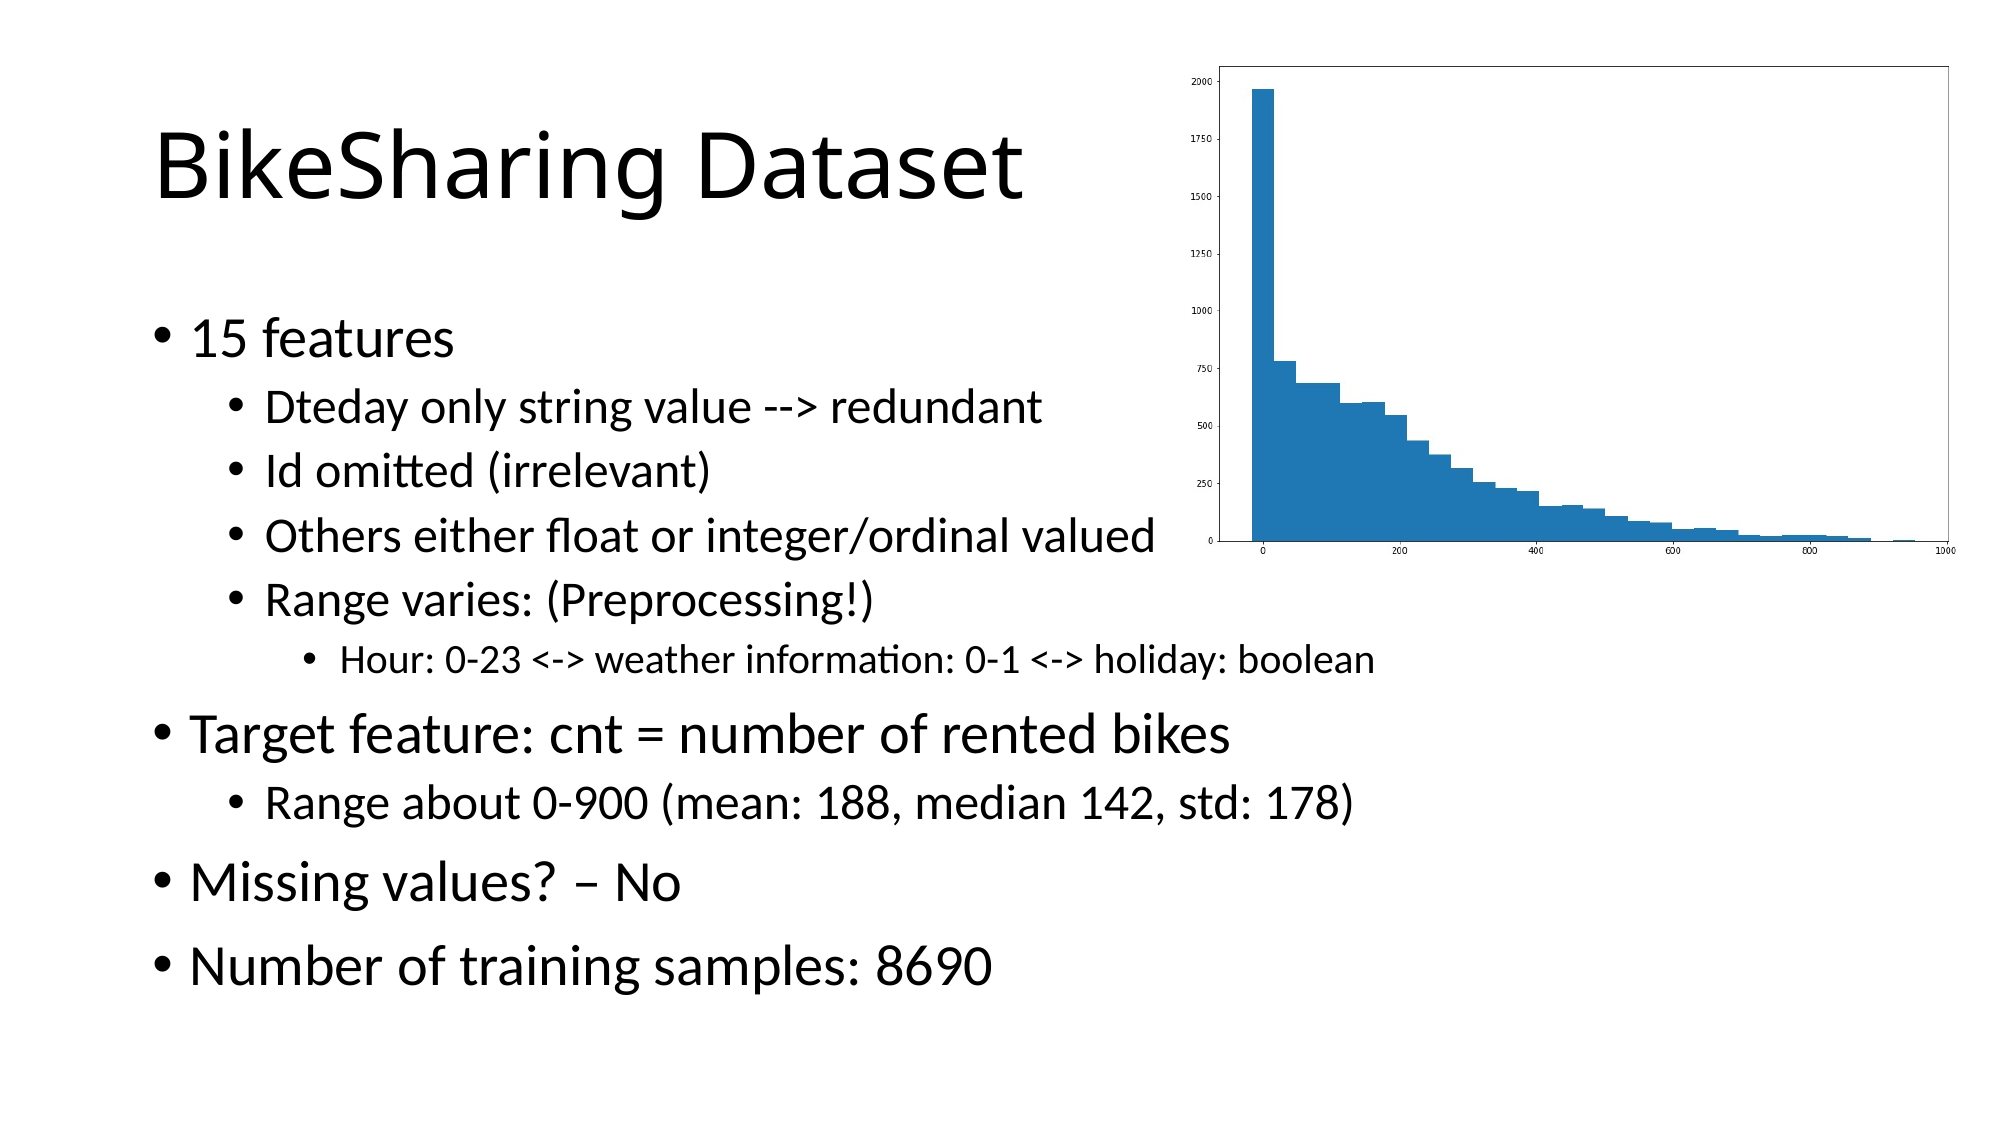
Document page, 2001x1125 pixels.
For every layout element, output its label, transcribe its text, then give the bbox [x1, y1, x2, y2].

picture [1184, 59, 1982, 563]
title BikeSharing Dataset [137, 59, 1184, 278]
list 15 features Dteday only string value --> redundant Id omitted (irrelevant) Others either float or integer/ordinal valued Range varies: (Preprocessing!) Hour: 0-23 <-> weather information: 0-1 <-> holiday: boolean Target feature: cnt = number of rented bikes Range about 0-900 (mean: 188, median 142, std: 178) Missing values? – No Number of training samples: 8690 [137, 299, 1863, 1014]
